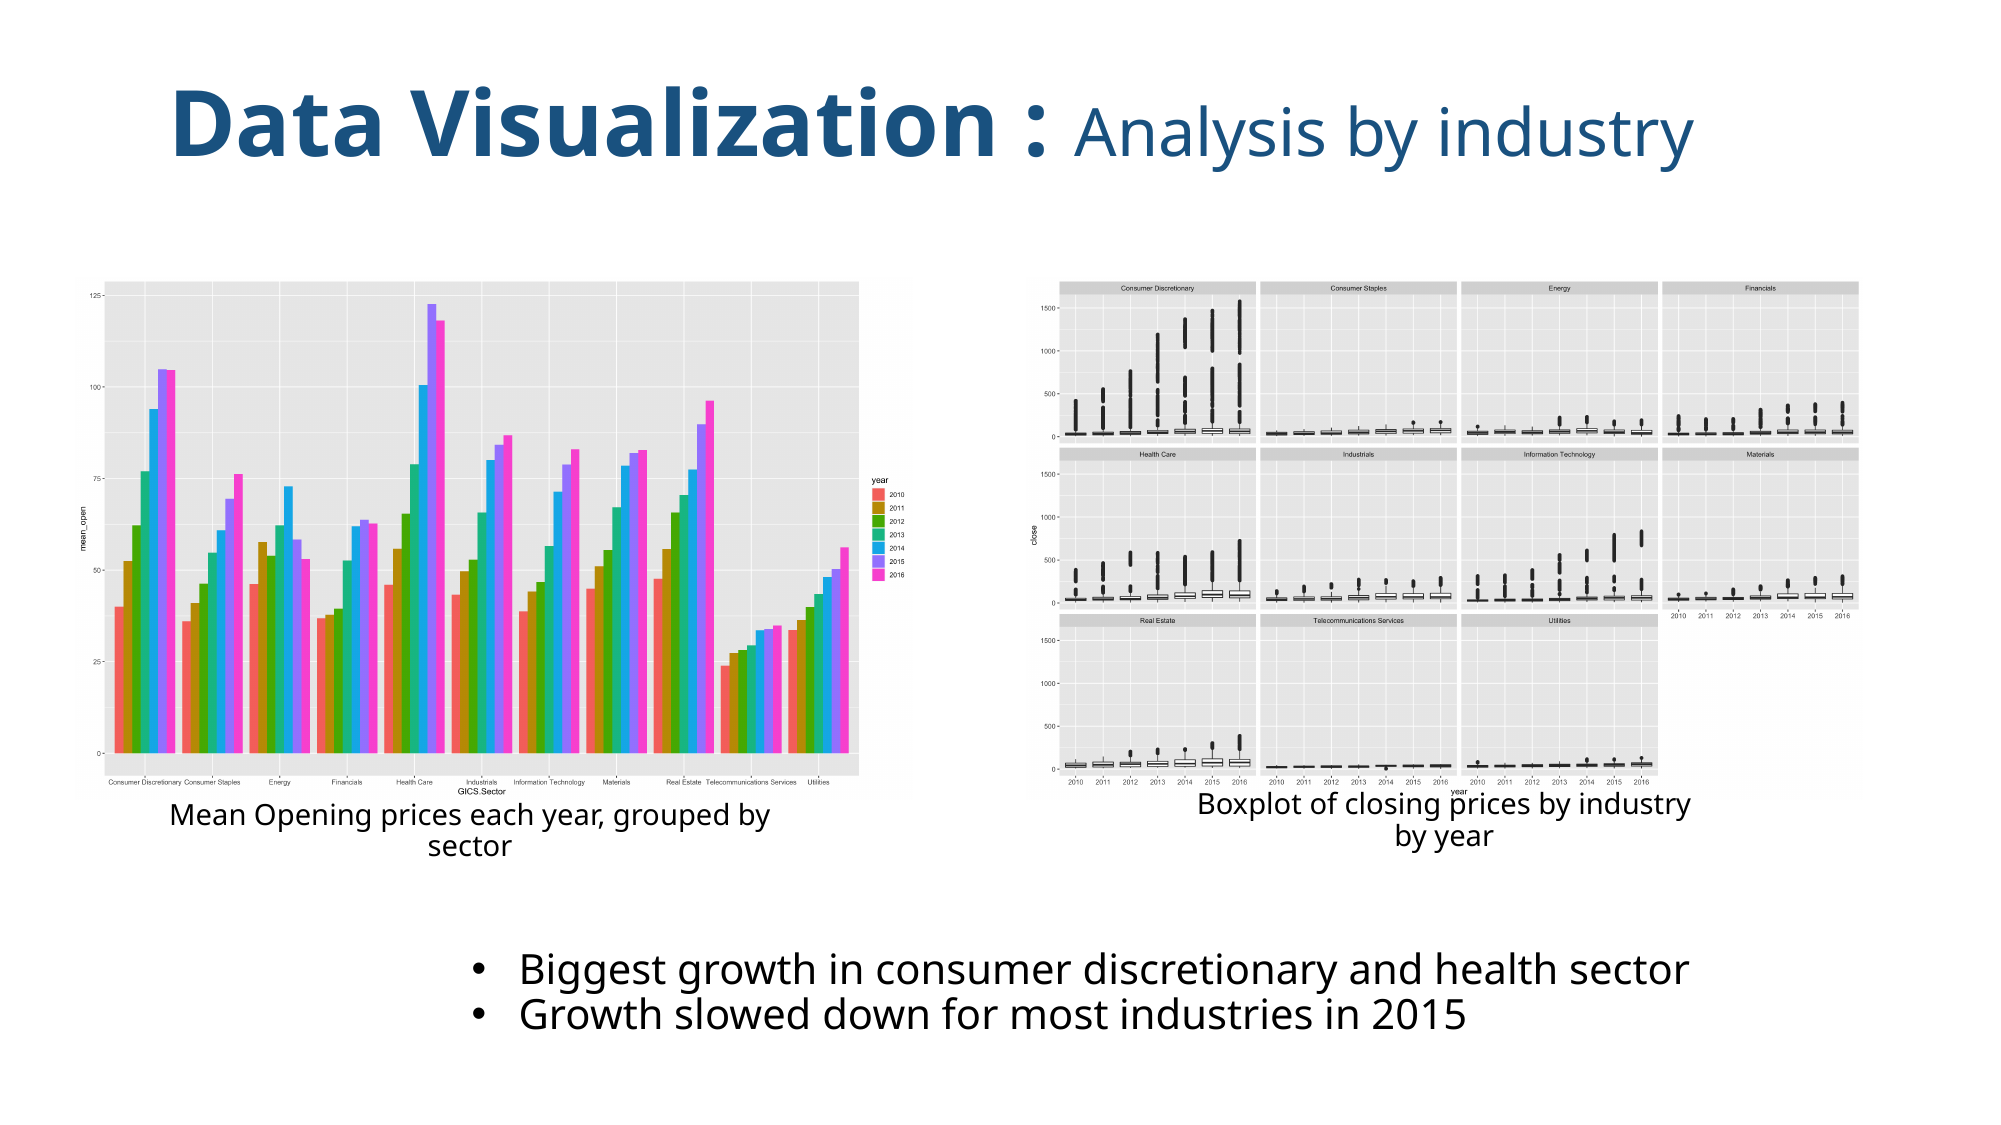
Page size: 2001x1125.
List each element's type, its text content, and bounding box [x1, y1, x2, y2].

text_box Boxplot of closing prices by industry by year [1167, 804, 1722, 838]
text_box Mean Opening prices each year, grouped by sector [126, 815, 814, 848]
text_box Data Visualization : Analysis by industry [153, 35, 1823, 218]
picture [1026, 277, 1863, 800]
picture [75, 277, 913, 800]
text_box Biggest growth in consumer discretionary and health sector Growth slowed down for most industries in 2015 [456, 921, 1837, 1066]
